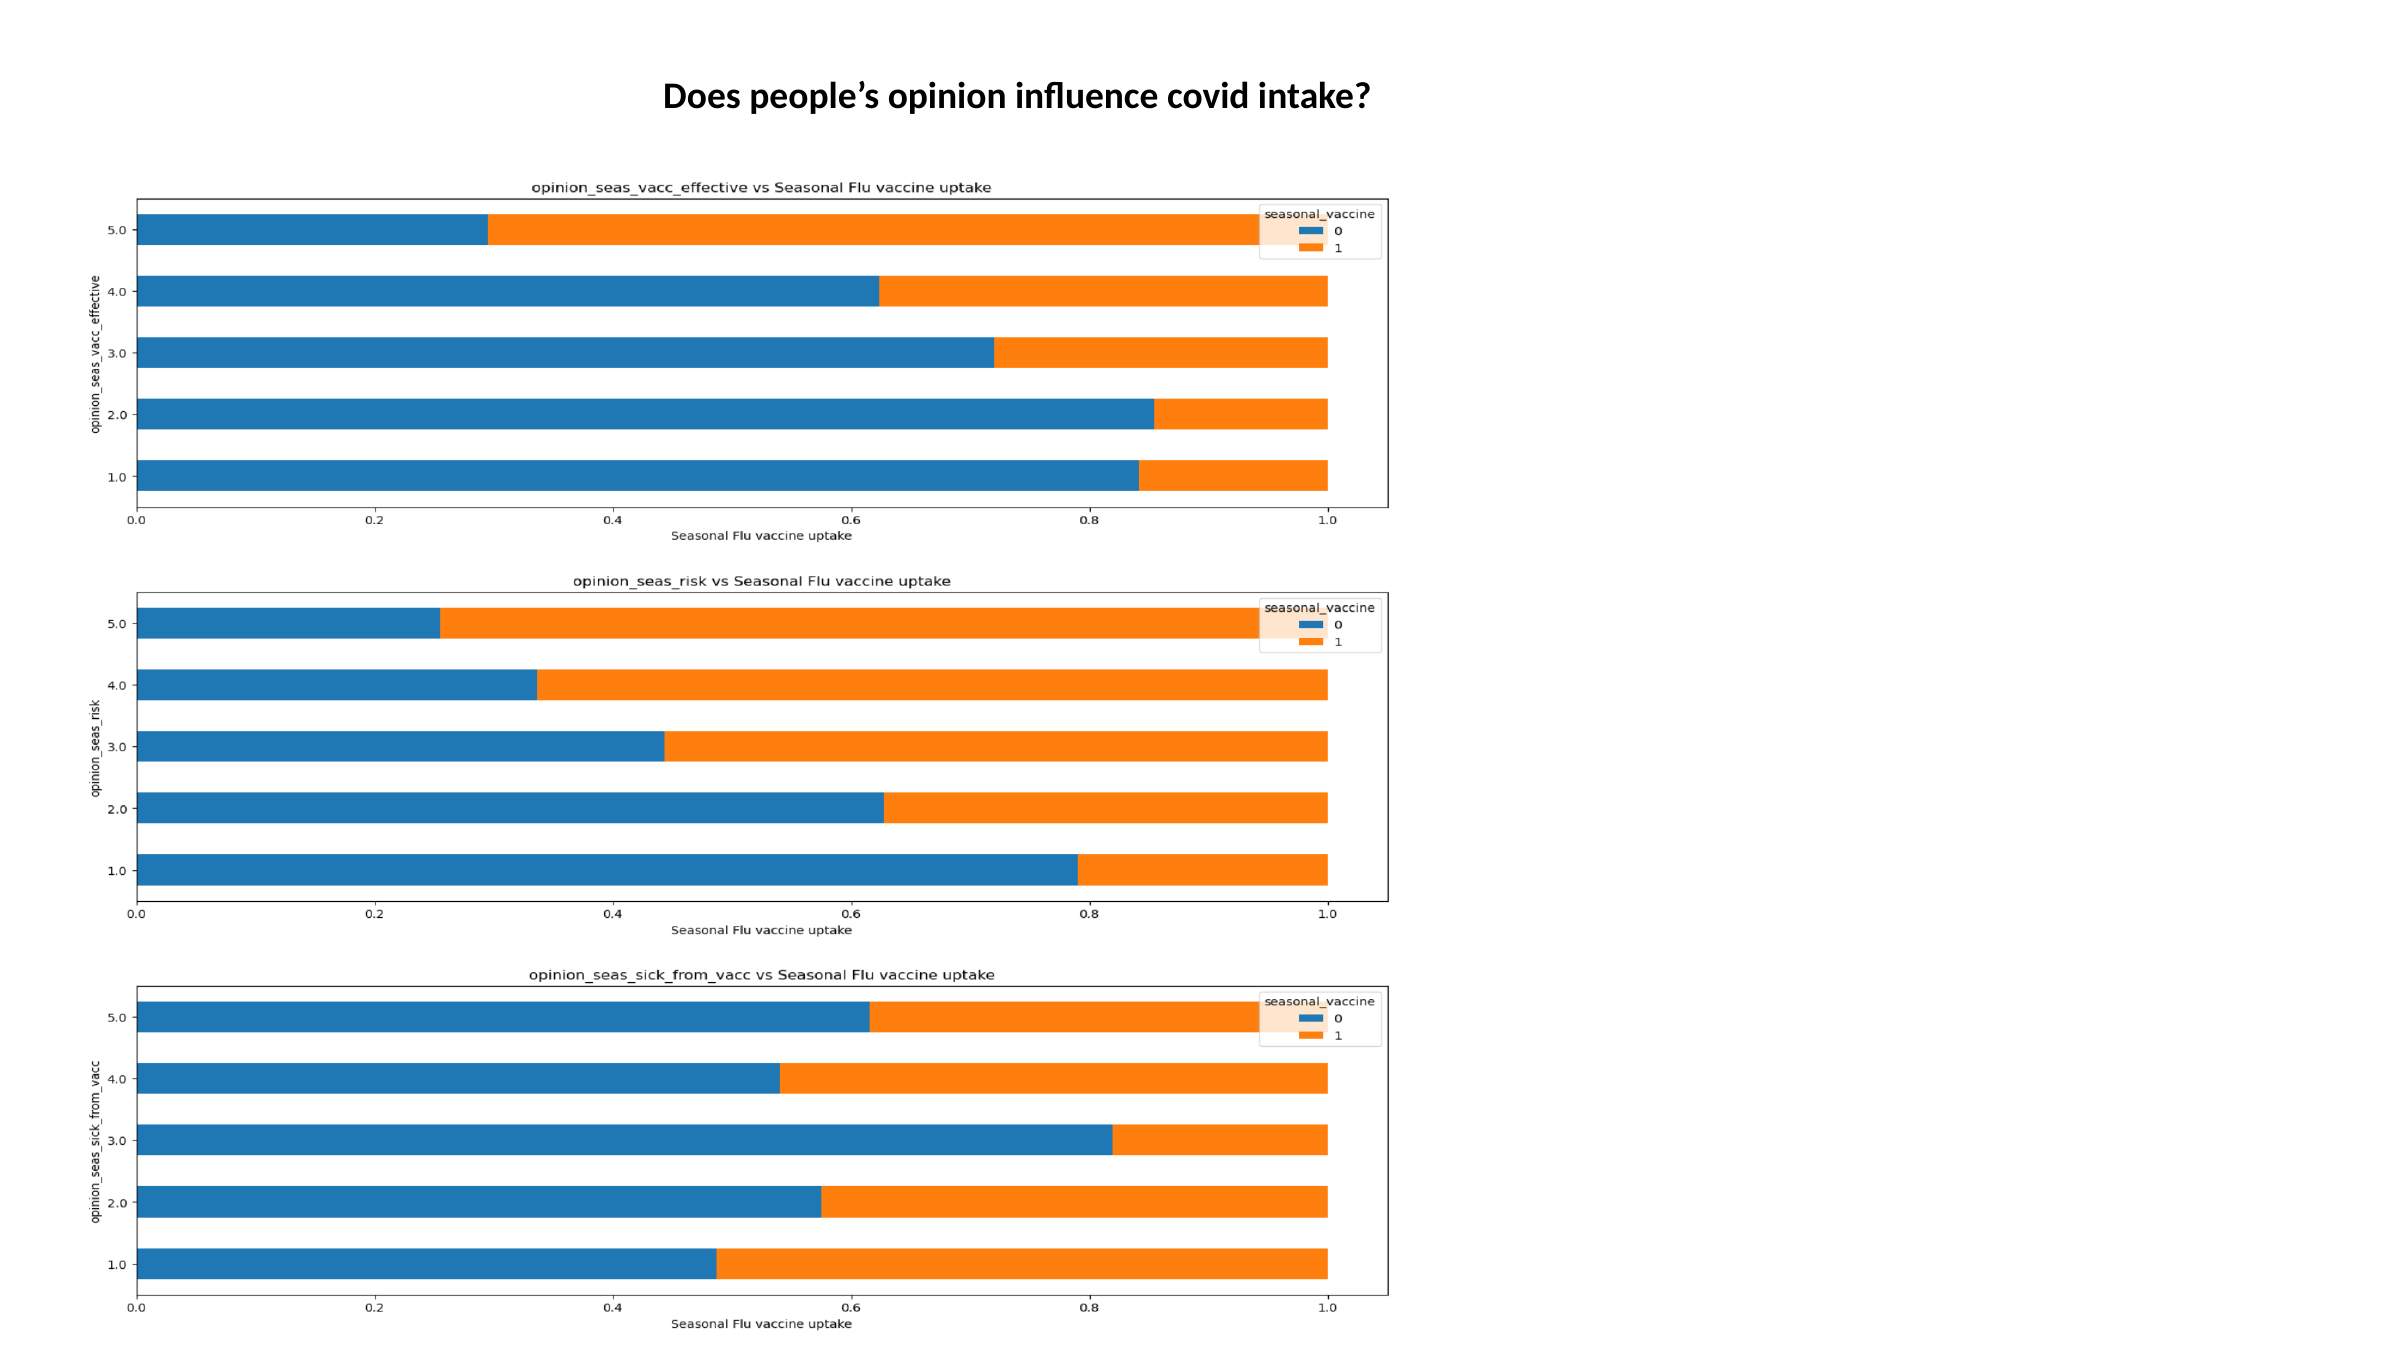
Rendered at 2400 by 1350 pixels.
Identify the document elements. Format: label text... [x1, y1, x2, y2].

picture [11, 174, 1393, 1350]
text_box Does people’s opinion influence covid intake? [648, 63, 1672, 168]
